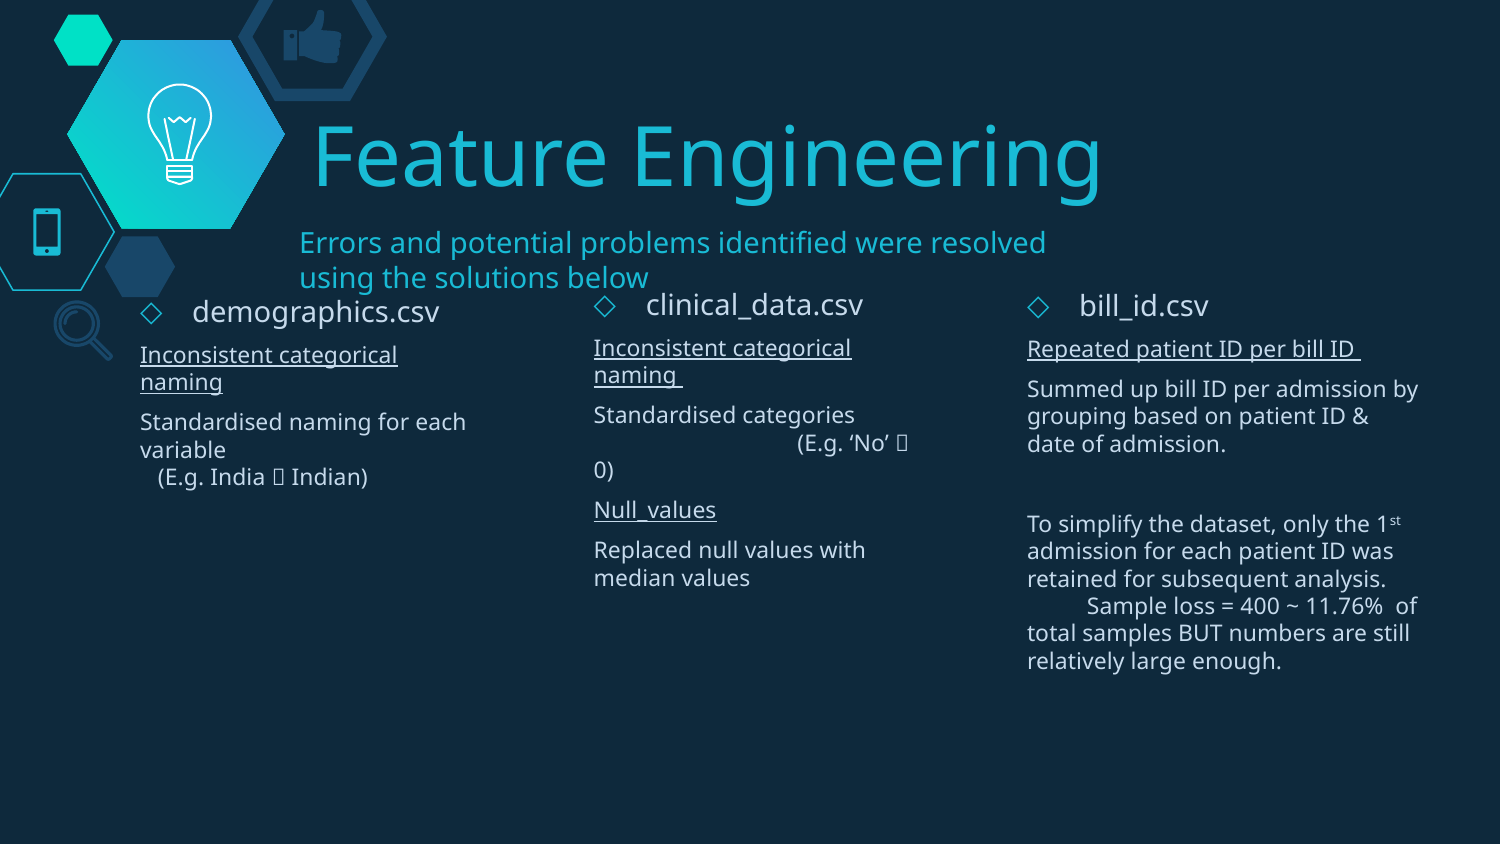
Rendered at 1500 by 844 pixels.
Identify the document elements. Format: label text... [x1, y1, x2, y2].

title Errors and potential problems identified were resolved using the solutions below [284, 203, 1096, 310]
text_box bill_id.csv Repeated patient ID per bill ID Summed up bill ID per admission by grouping based on patient ID & date of admission. To simplify the dataset, only the 1st admission for each patient ID was retained for subsequent analysis. Sample loss = 400 ~ 11.76% of total samples BUT numbers are still relatively large enough. [989, 271, 1436, 792]
text_box clinical_data.csv Inconsistent categorical naming Standardised categories (E.g. ‘No’  0) Null_values Replaced null values with median values [555, 271, 945, 724]
text_box Feature Engineering [296, 68, 1337, 237]
list demographics.csv Inconsistent categorical naming Standardised naming for each variable (E.g. India  Indian) [102, 277, 491, 731]
